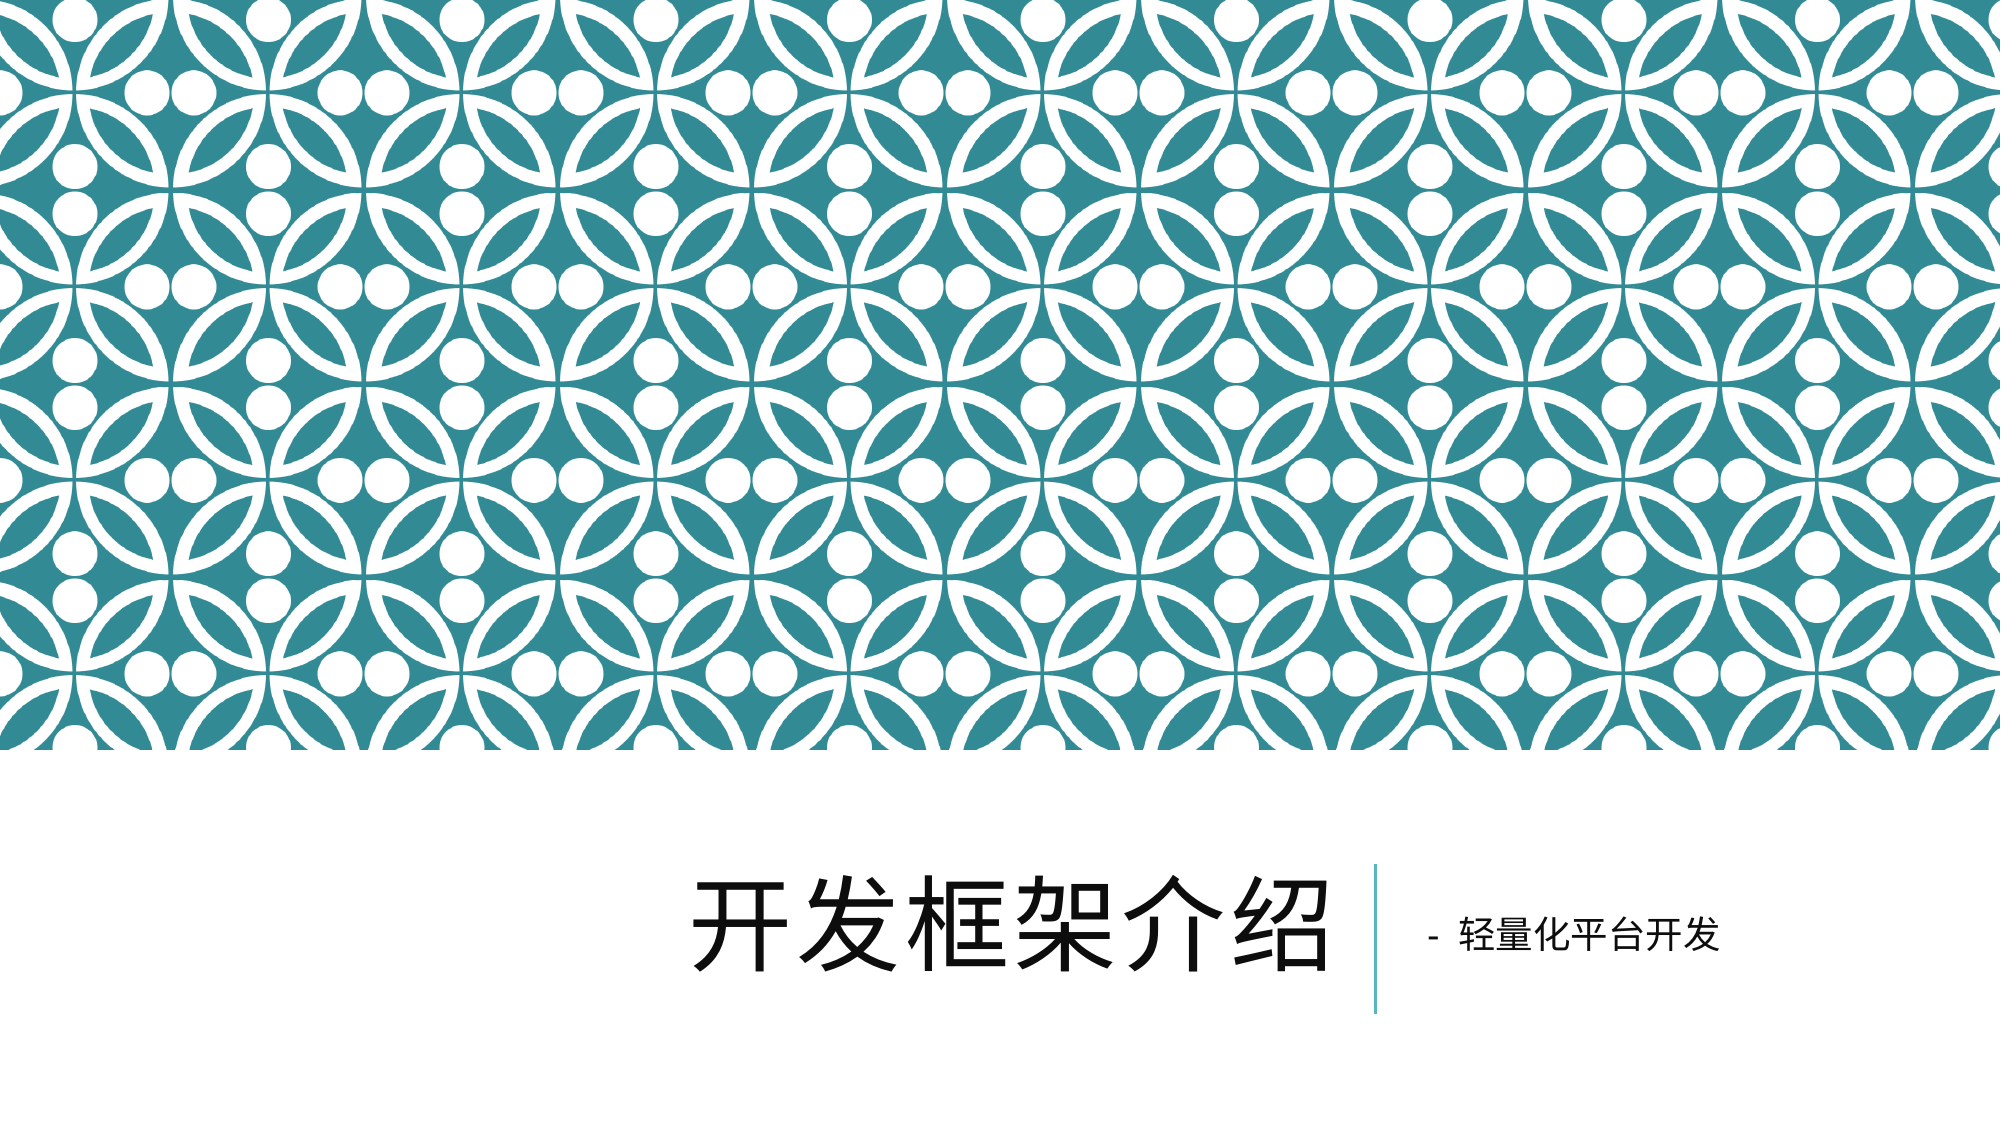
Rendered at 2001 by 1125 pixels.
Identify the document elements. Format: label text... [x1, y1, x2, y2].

title 开发框架介绍 [75, 813, 1350, 1054]
subtitle - 轻量化平台开发 [1412, 813, 1938, 1054]
